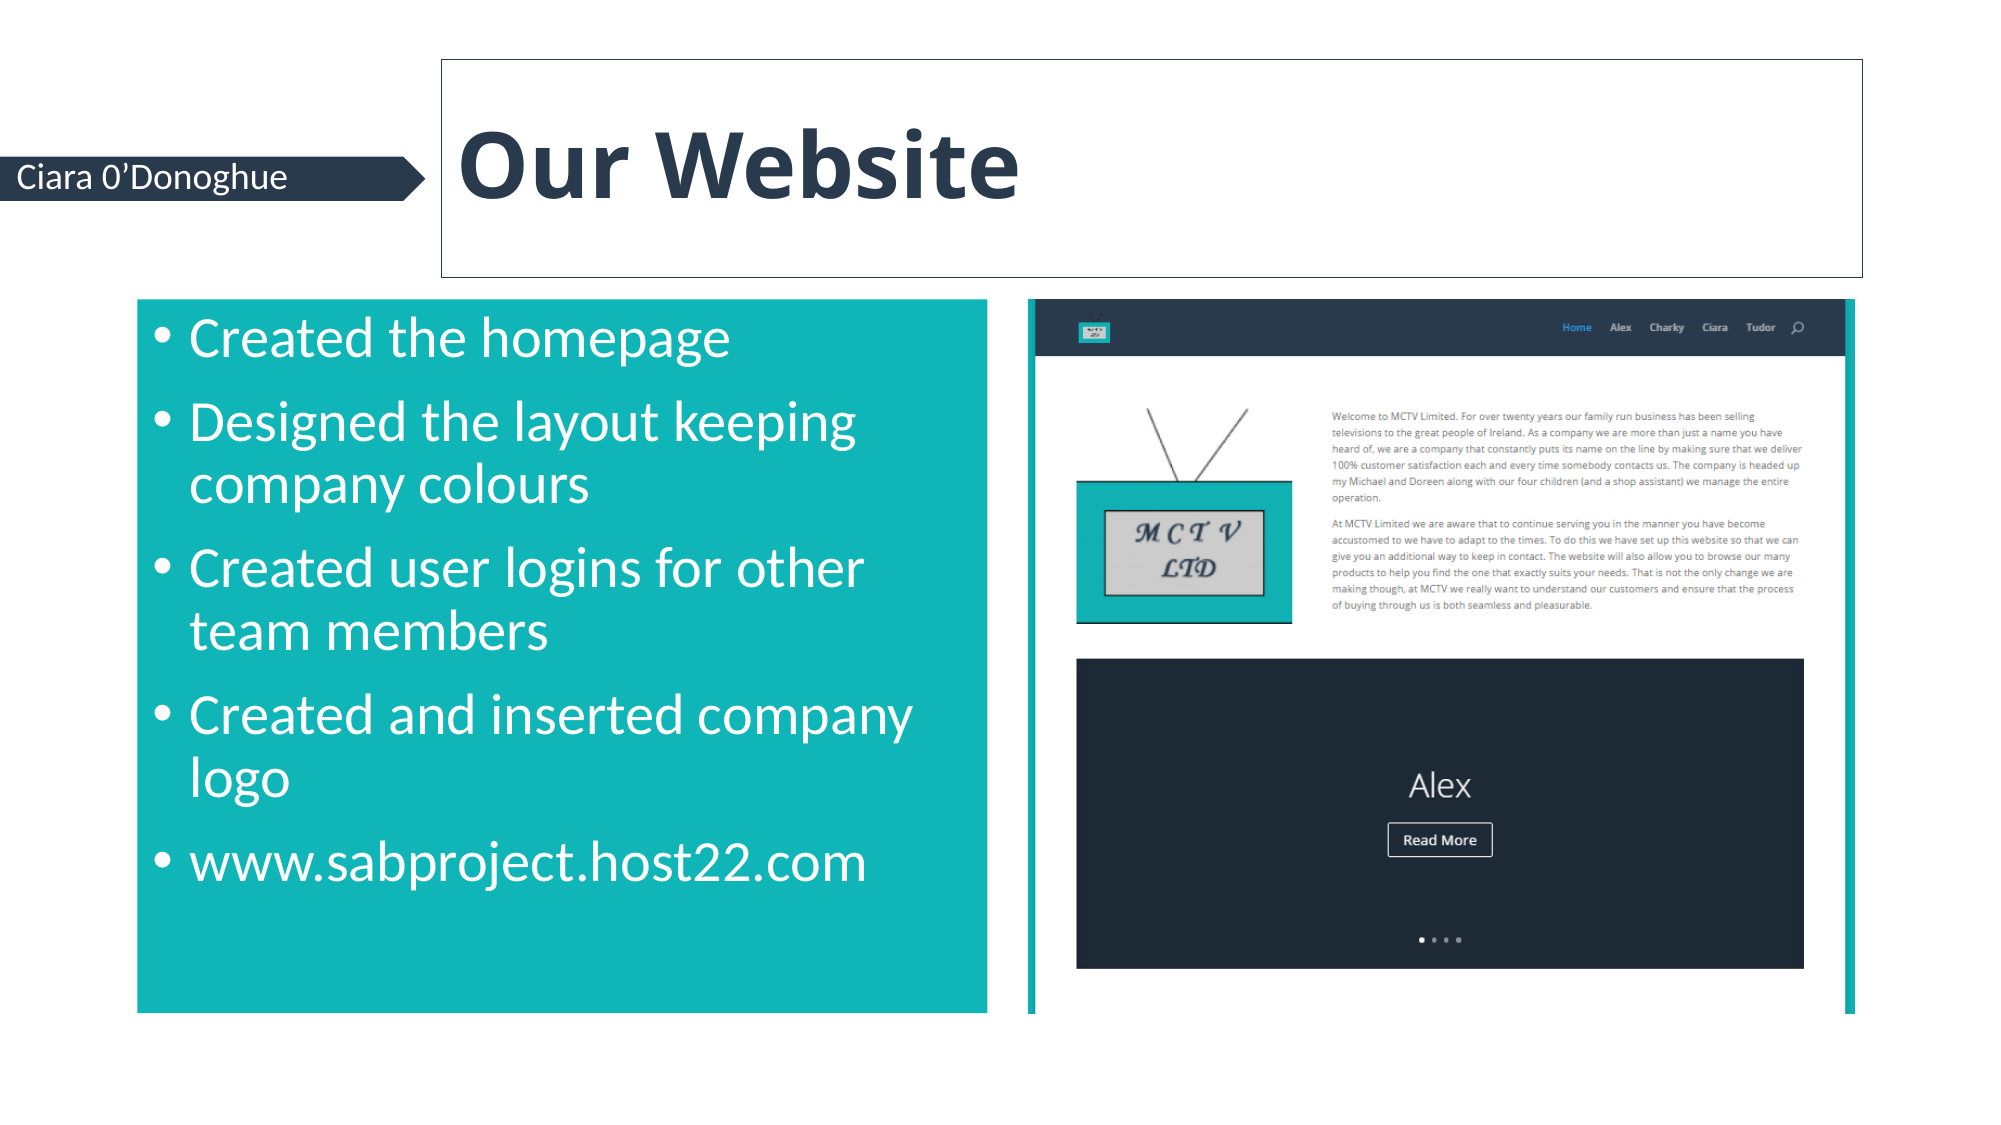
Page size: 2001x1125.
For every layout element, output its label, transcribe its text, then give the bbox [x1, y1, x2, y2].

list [1027, 299, 1855, 1014]
list Created the homepage Designed the layout keeping company colours Created user logins for other team members Created and inserted company logo www.sabproject.host22.com [137, 299, 988, 1014]
title Our Website [441, 59, 1863, 278]
text_box Ciara 0’Donoghue [1, 144, 304, 205]
